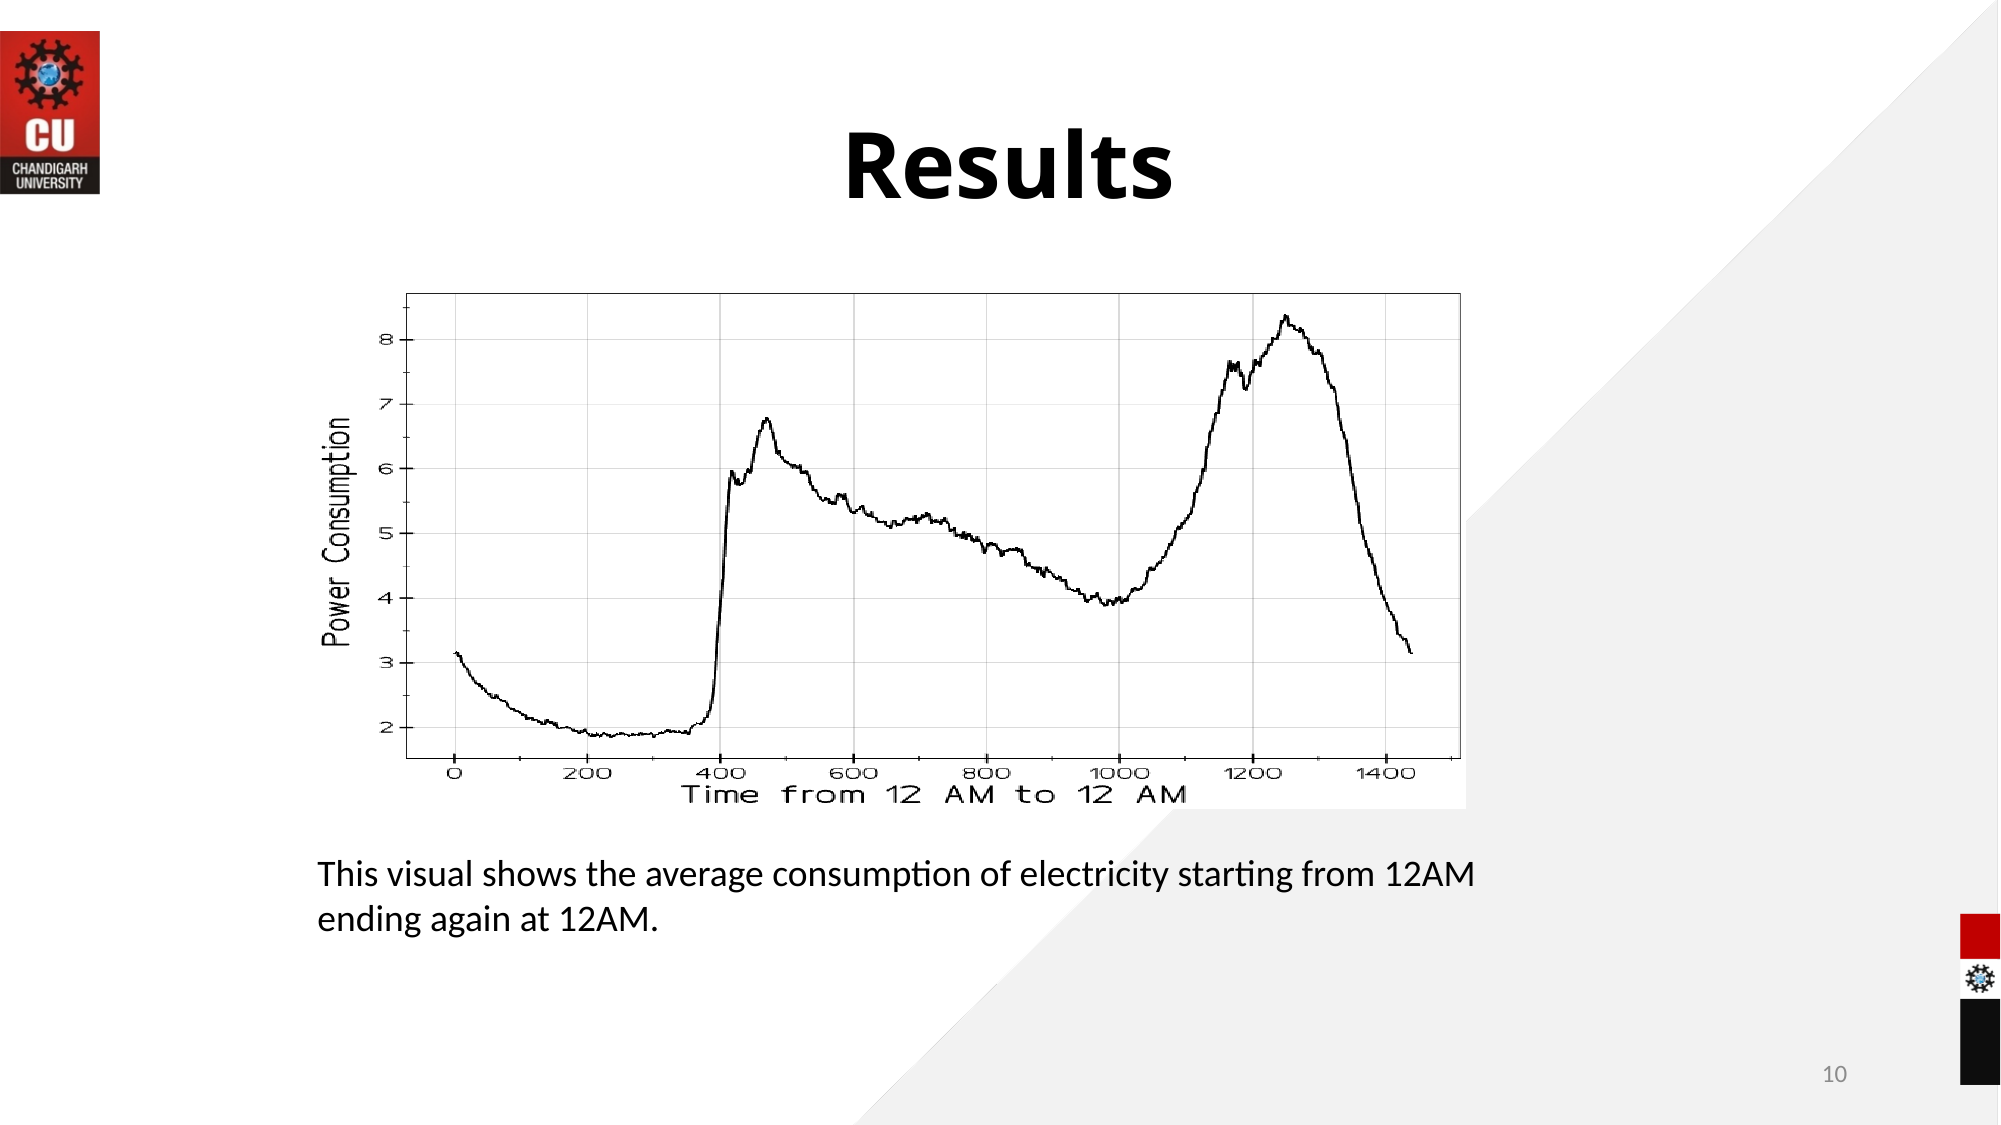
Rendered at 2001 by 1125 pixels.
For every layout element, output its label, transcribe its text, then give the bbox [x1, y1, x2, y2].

picture [0, 0, 2001, 1125]
slide_number 10 [1412, 1042, 1863, 1103]
title Results [137, 59, 1863, 278]
text_box This visual shows the average consumption of electricity starting from 12AM ending again at 12AM. [302, 841, 1557, 947]
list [302, 263, 1466, 809]
